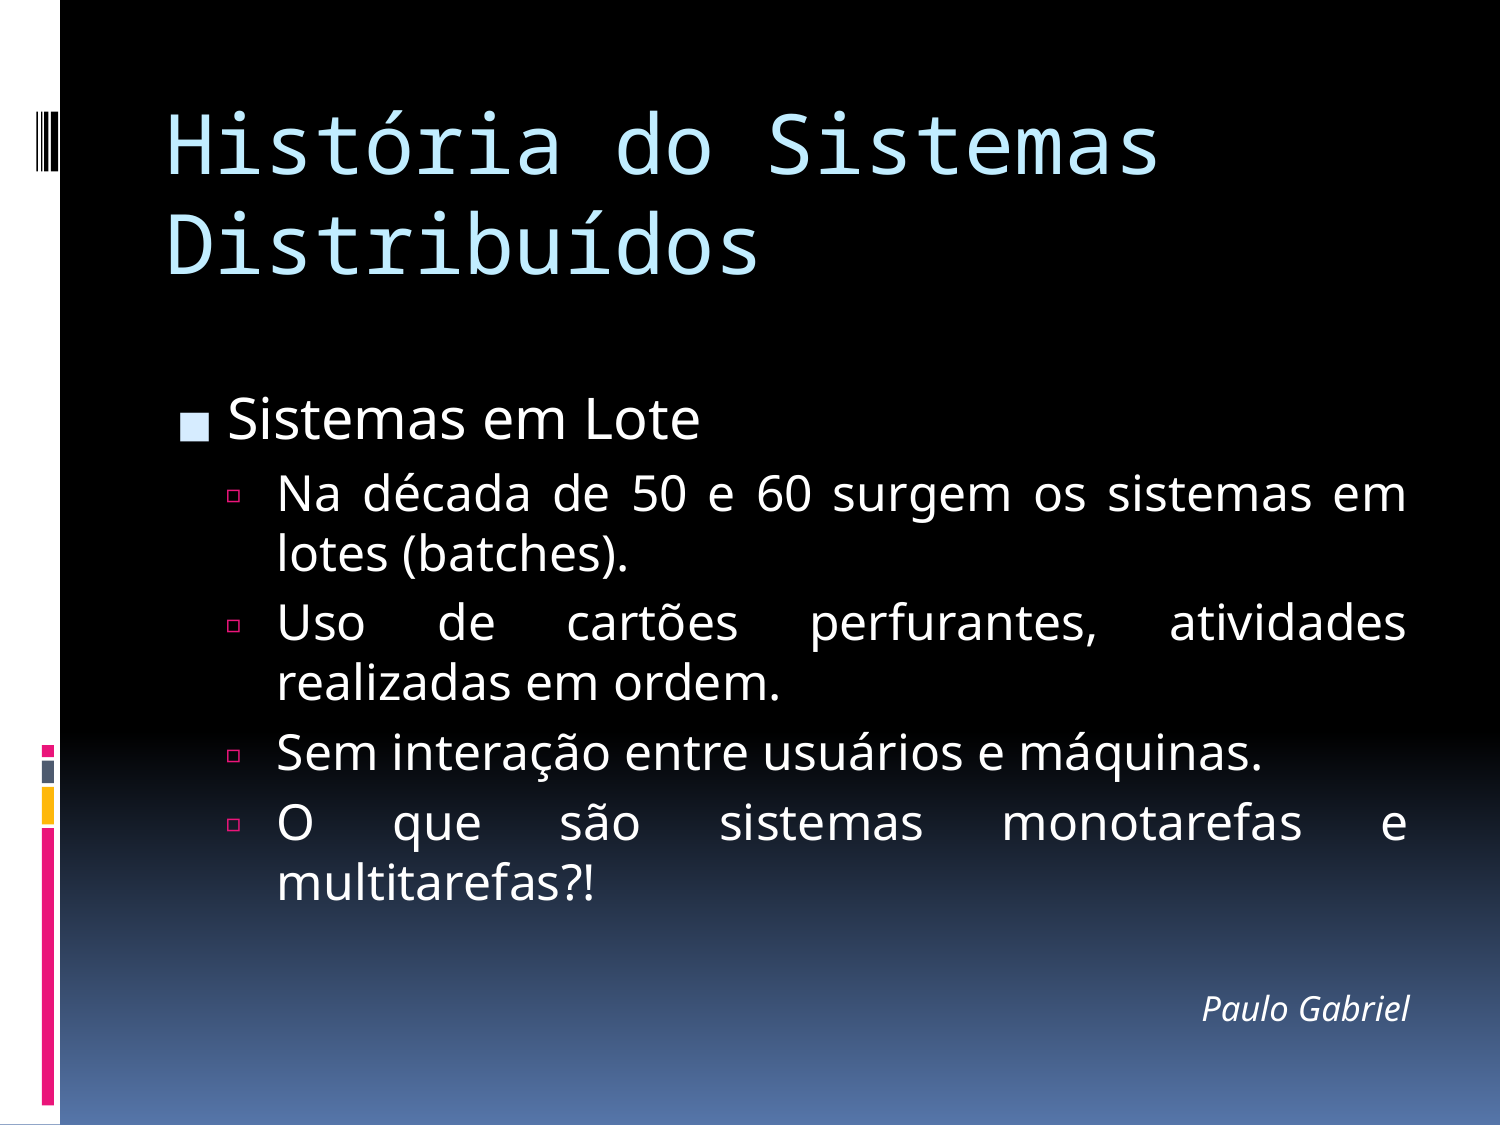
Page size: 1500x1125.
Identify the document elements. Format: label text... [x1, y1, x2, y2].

title História do Sistemas Distribuídos [150, 83, 1425, 292]
list Sistemas em Lote Na década de 50 e 60 surgem os sistemas em lotes (batches). Uso de cartões perfurantes, atividades realizadas em ordem. Sem interação entre usuários e máquinas. O que são sistemas monotarefas e multitarefas?! Paulo Gabriel [150, 292, 1425, 1043]
